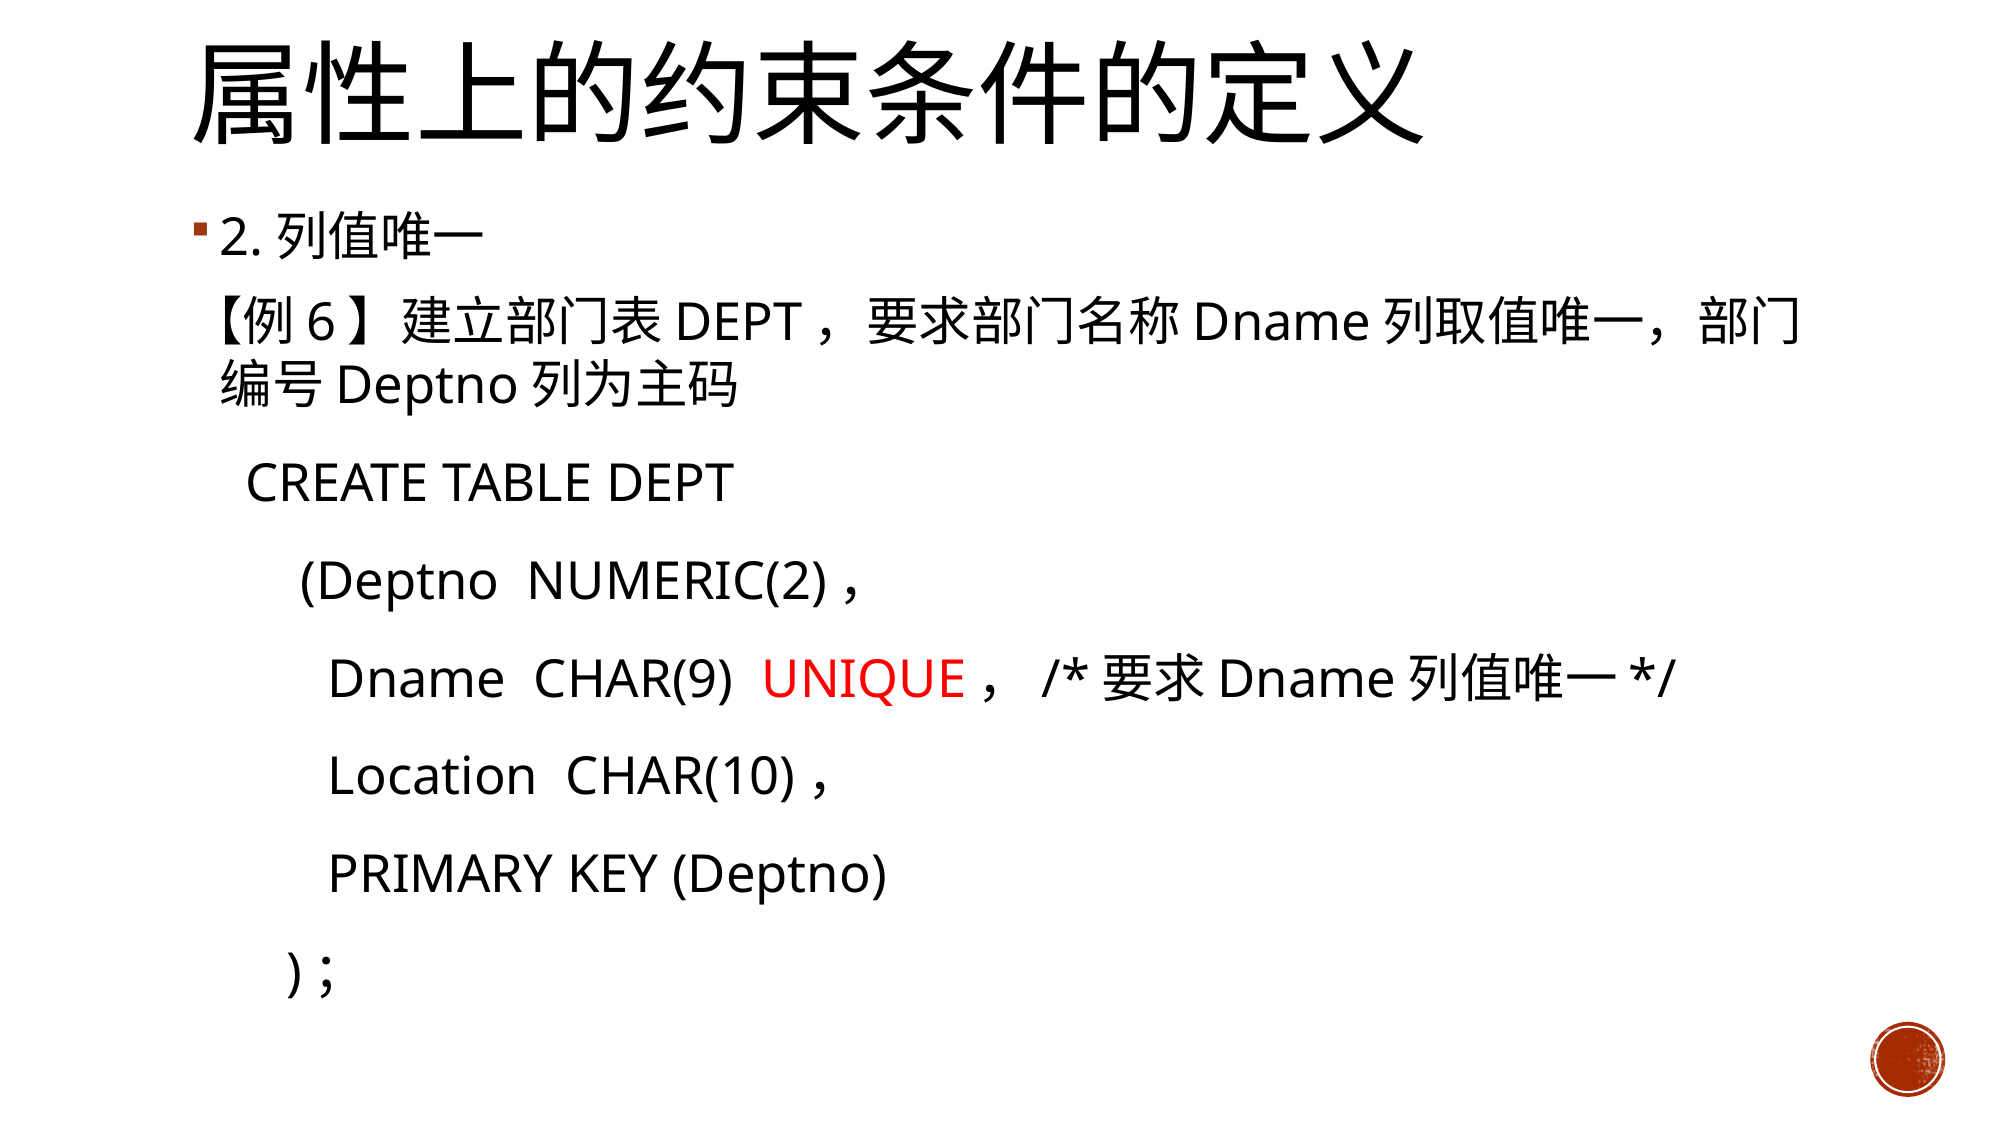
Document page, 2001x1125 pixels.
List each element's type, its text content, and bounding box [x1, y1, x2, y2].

slide_number [1855, 1028, 1961, 1089]
list 2.列值唯一 【例6】建立部门表DEPT，要求部门名称Dname列取值唯一，部门编号Deptno列为主码 CREATE TABLE DEPT (Deptno NUMERIC(2)， Dname CHAR(9) UNIQUE，/*要求Dname列值唯一*/ Location CHAR(10)， PRIMARY KEY (Deptno) )； [175, 195, 1826, 1013]
title 属性上的约束条件的定义 [175, 12, 1826, 186]
